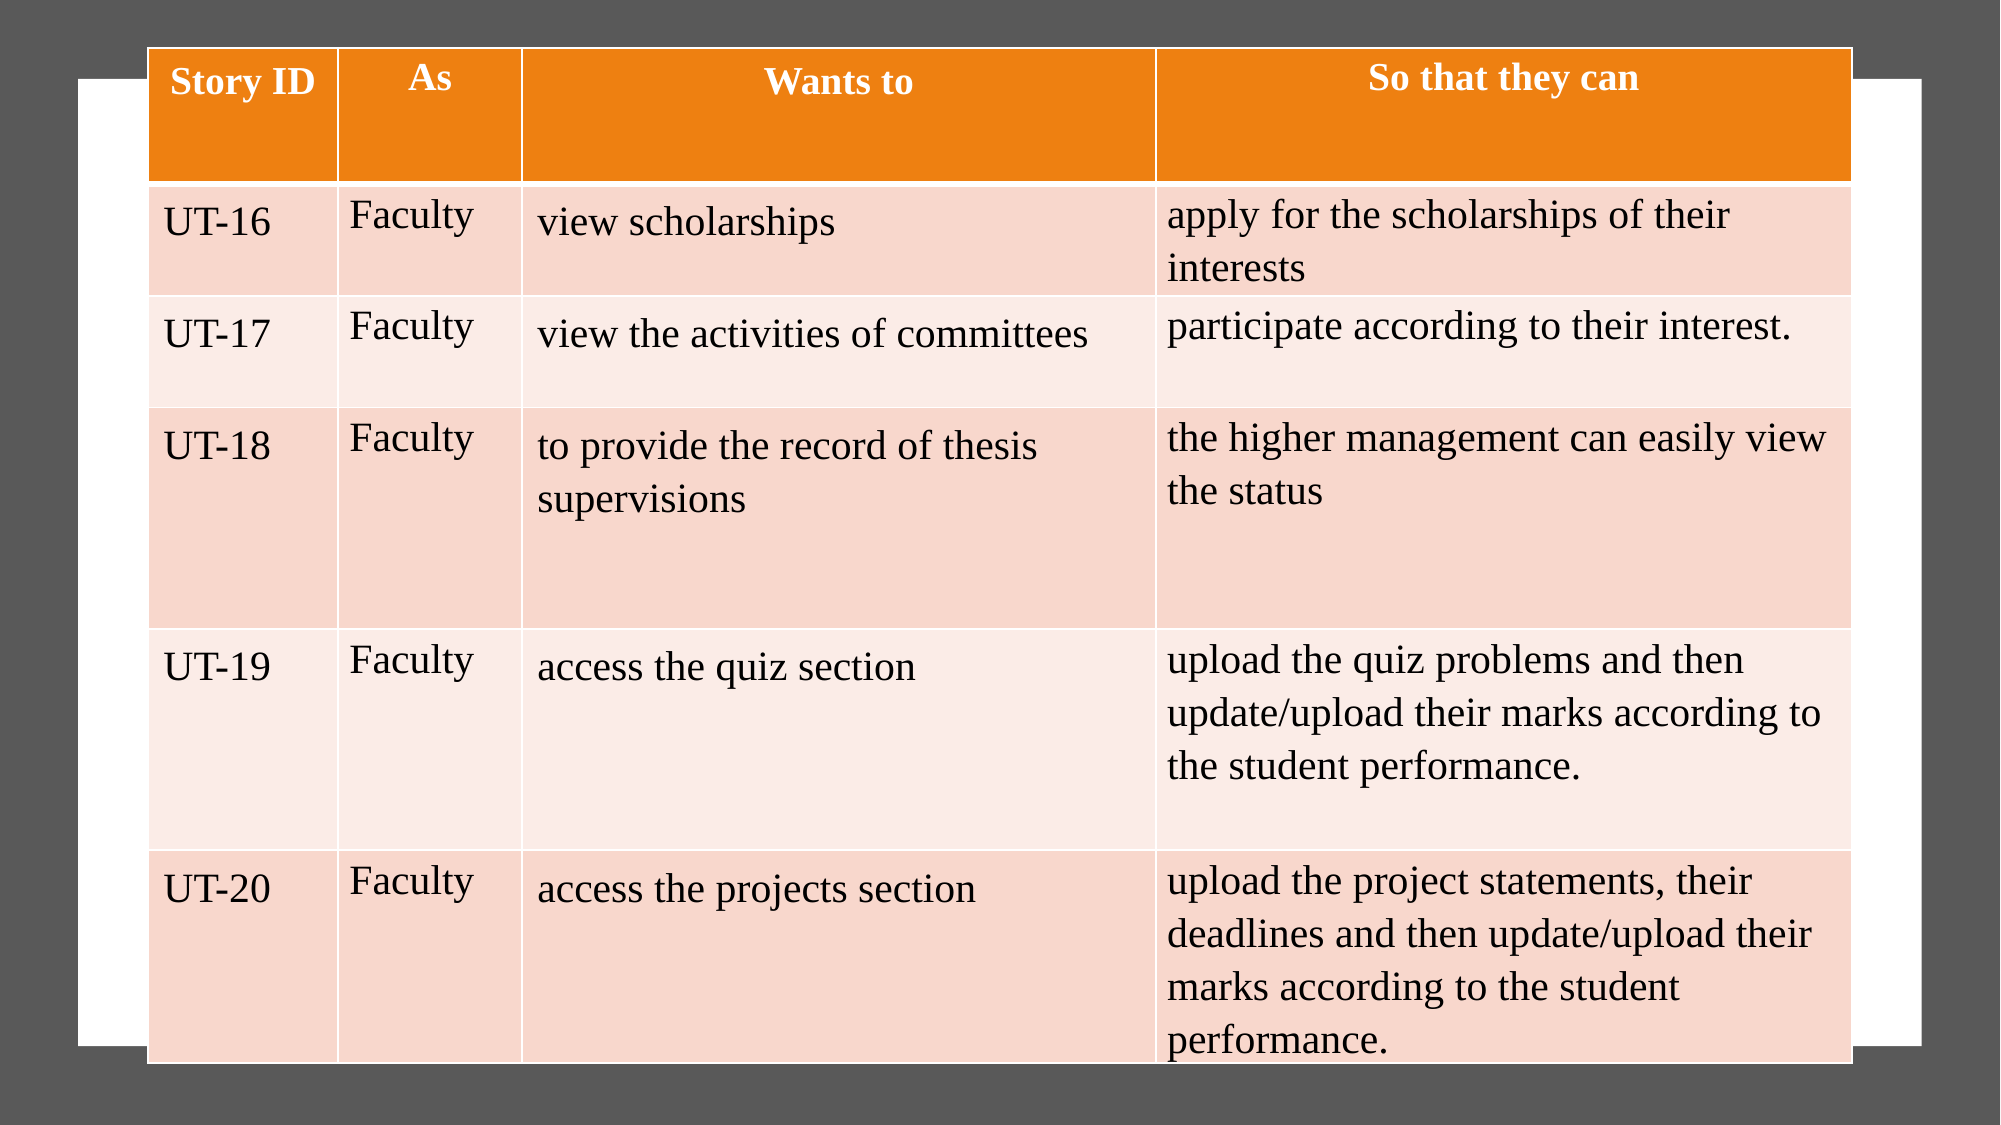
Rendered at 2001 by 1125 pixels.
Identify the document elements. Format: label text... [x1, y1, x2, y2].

table_header Wants to [523, 49, 1155, 181]
table_cell UT-19 [149, 630, 337, 849]
table_cell the higher management can easily view the status [1157, 408, 1851, 628]
table_cell to provide the record of thesis supervisions [523, 408, 1155, 628]
table_cell UT-17 [149, 297, 337, 407]
table_cell participate according to their interest. [1157, 297, 1851, 407]
table_cell UT-18 [149, 408, 337, 628]
table_cell UT-16 [149, 187, 337, 295]
table_cell Faculty [339, 297, 521, 407]
table_cell view the activities of committees [523, 297, 1155, 407]
table_cell apply for the scholarships of their interests [1157, 187, 1851, 295]
table_cell upload the project statements, their deadlines and then update/upload their marks according to the student performance. [1157, 851, 1851, 1062]
text_box [1853, 77, 1923, 1048]
table_cell Faculty [339, 851, 521, 1062]
table_cell access the quiz section [523, 630, 1155, 849]
table_cell view scholarships [523, 187, 1155, 295]
table_cell UT-20 [149, 851, 337, 1062]
table_cell access the projects section [523, 851, 1155, 1062]
text_box [0, 0, 2000, 1125]
table_cell upload the quiz problems and then update/upload their marks according to the student performance. [1157, 630, 1851, 849]
table_header Story ID [149, 49, 337, 181]
table_header As [339, 49, 521, 181]
text_box [77, 77, 147, 1048]
table_cell Faculty [339, 408, 521, 628]
table_cell Faculty [339, 187, 521, 295]
table_header So that they can [1157, 49, 1851, 181]
table_cell Faculty [339, 630, 521, 849]
